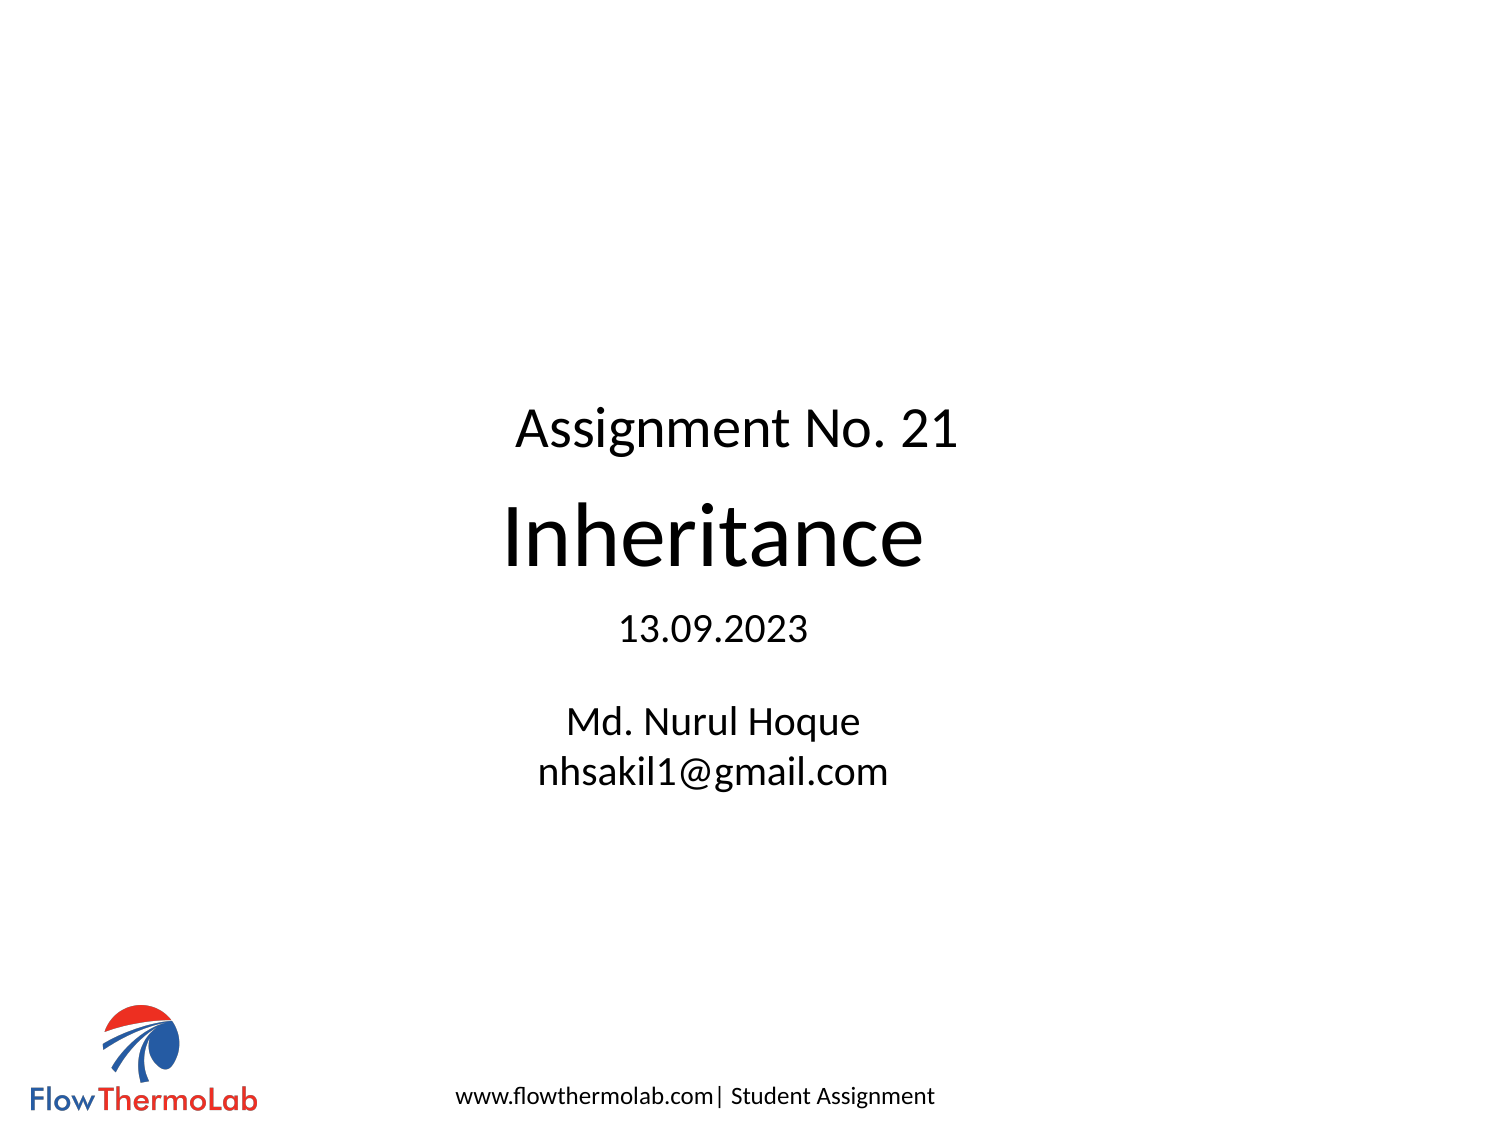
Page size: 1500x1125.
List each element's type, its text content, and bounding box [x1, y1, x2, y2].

text_box Md. Nurul Hoque nhsakil1@gmail.com [522, 686, 905, 802]
text_box Inheritance [486, 467, 941, 593]
text_box Assignment No. 21 [500, 381, 975, 467]
text_box 13.09.2023 [602, 593, 824, 659]
picture [31, 1005, 257, 1111]
